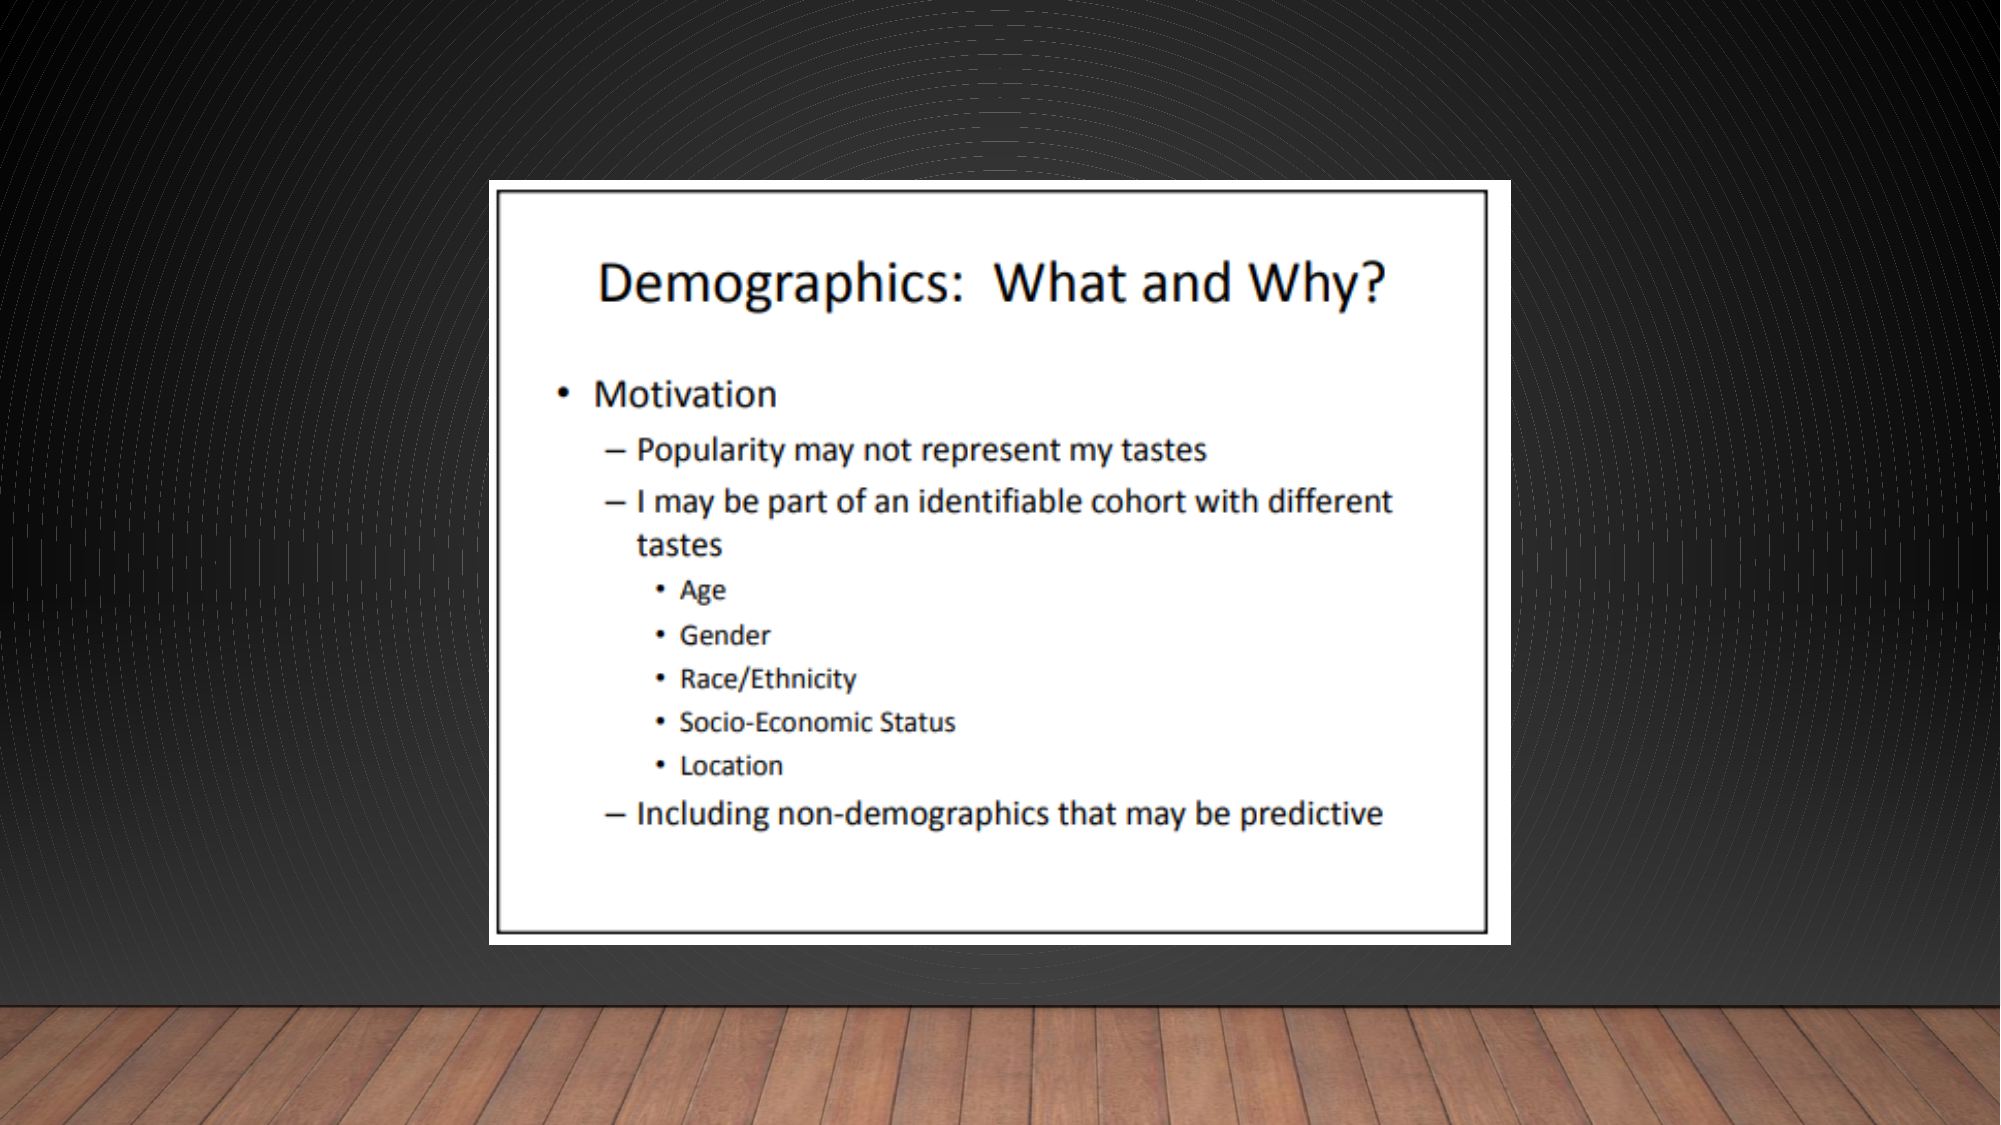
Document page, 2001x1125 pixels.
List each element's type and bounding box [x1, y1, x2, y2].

picture [488, 180, 1512, 945]
picture [0, 1005, 2000, 1125]
